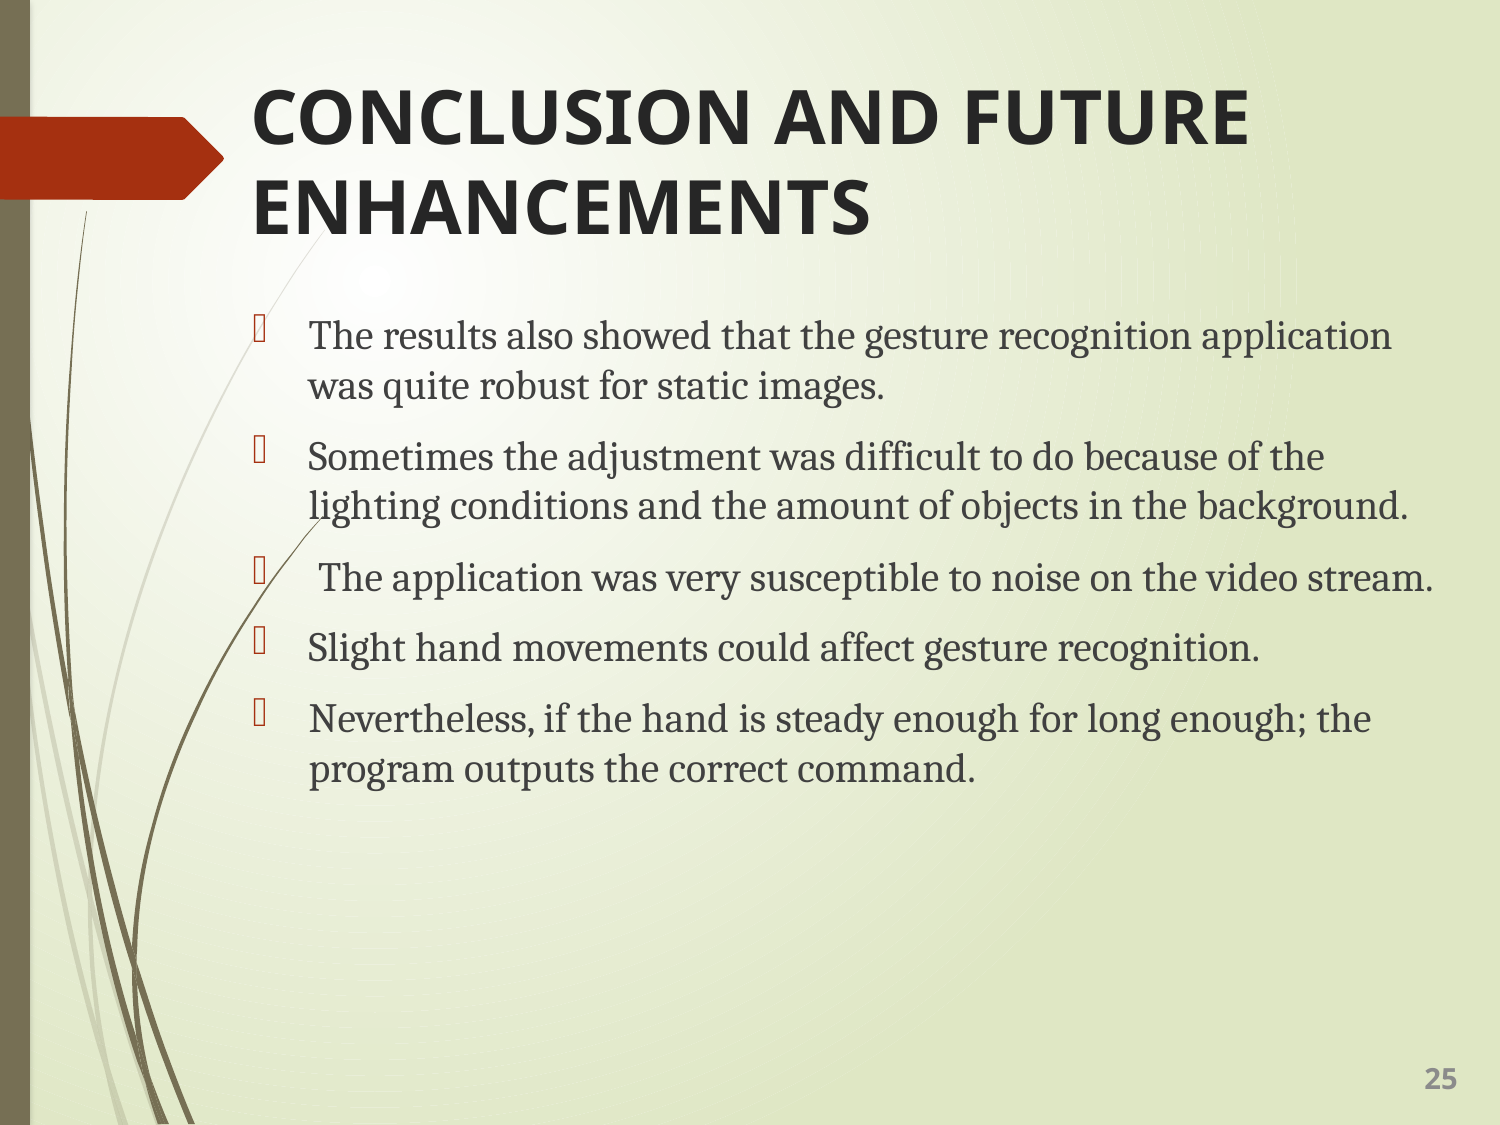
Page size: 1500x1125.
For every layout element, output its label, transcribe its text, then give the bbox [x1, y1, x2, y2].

list The results also showed that the gesture recognition application was quite robust for static images. Sometimes the adjustment was difficult to do because of the lighting conditions and the amount of objects in the background. The application was very susceptible to noise on the video stream. Slight hand movements could affect gesture recognition. Nevertheless, if the hand is steady enough for long enough; the program outputs the correct command. [237, 299, 1450, 1125]
title CONCLUSION AND FUTURE ENHANCEMENTS [235, 62, 1317, 273]
footer 25 [1409, 1050, 1491, 1106]
